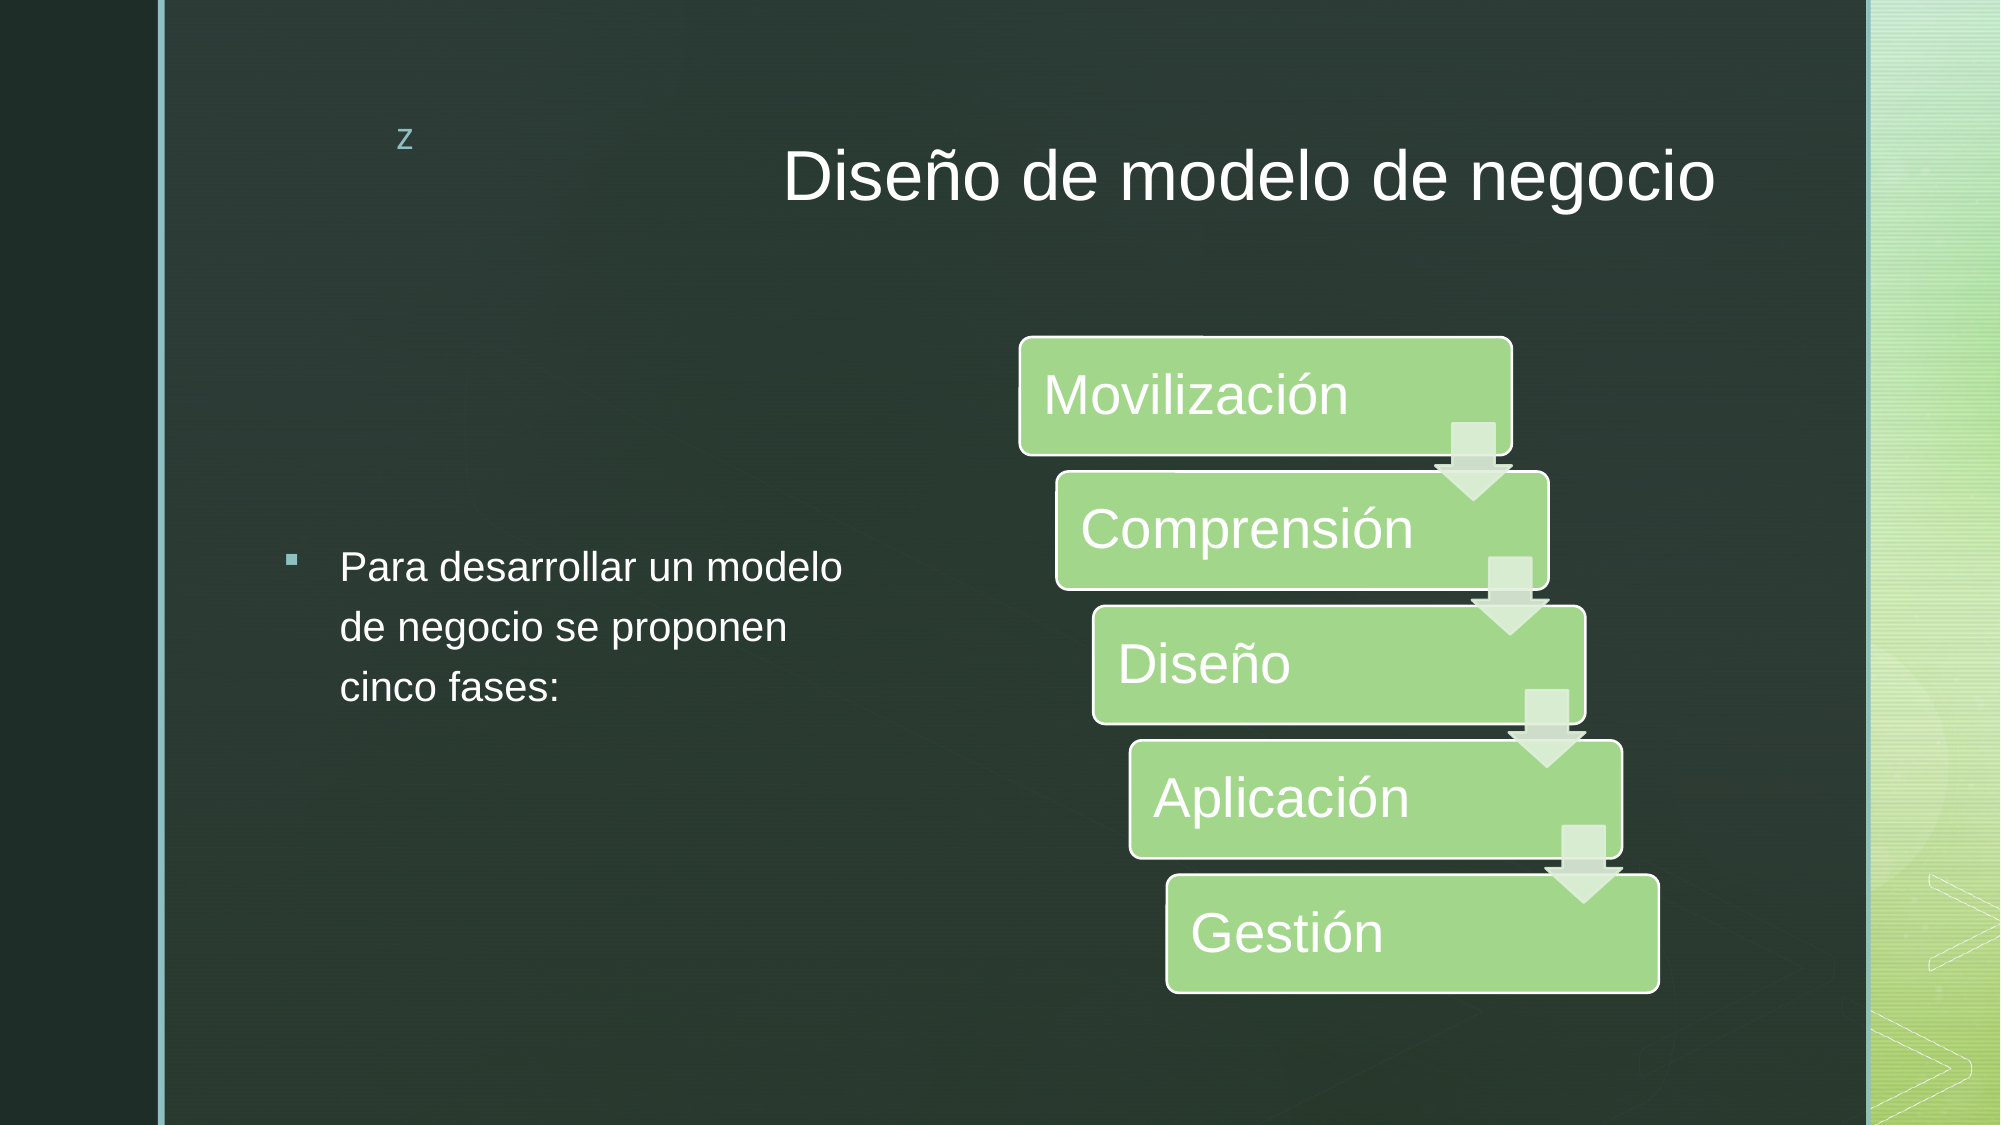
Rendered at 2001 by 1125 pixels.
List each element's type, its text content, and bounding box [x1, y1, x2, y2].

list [1019, 336, 1660, 993]
picture [1871, 0, 2001, 1125]
list Para desarrollar un modelo de negocio se proponen cinco fases: [268, 522, 907, 807]
title Diseño de modelo de negocio [428, 132, 1733, 310]
